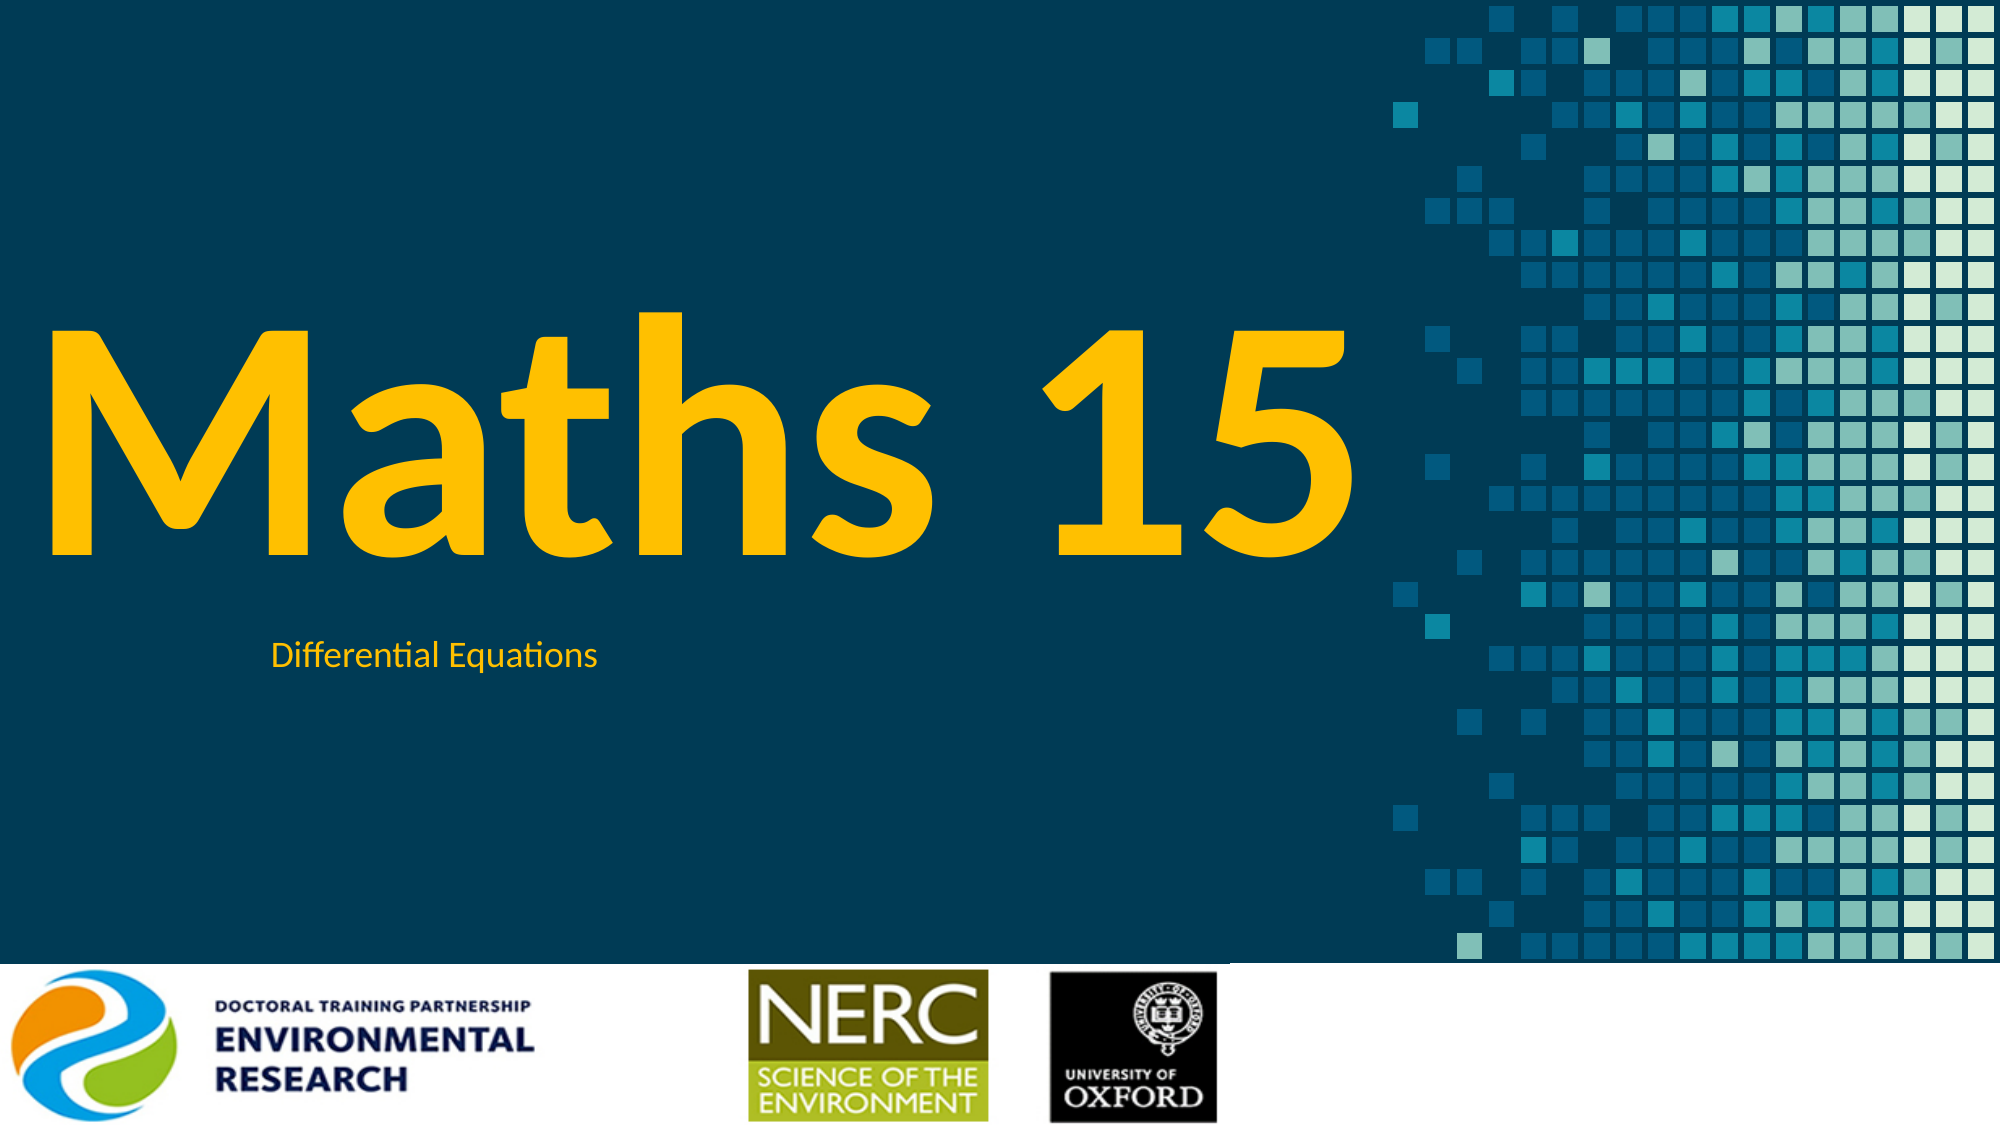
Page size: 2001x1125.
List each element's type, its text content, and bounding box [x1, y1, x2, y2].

text_box Differential Equations [256, 623, 1305, 683]
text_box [0, 964, 2000, 1125]
text_box Maths 15 [0, 202, 1453, 633]
